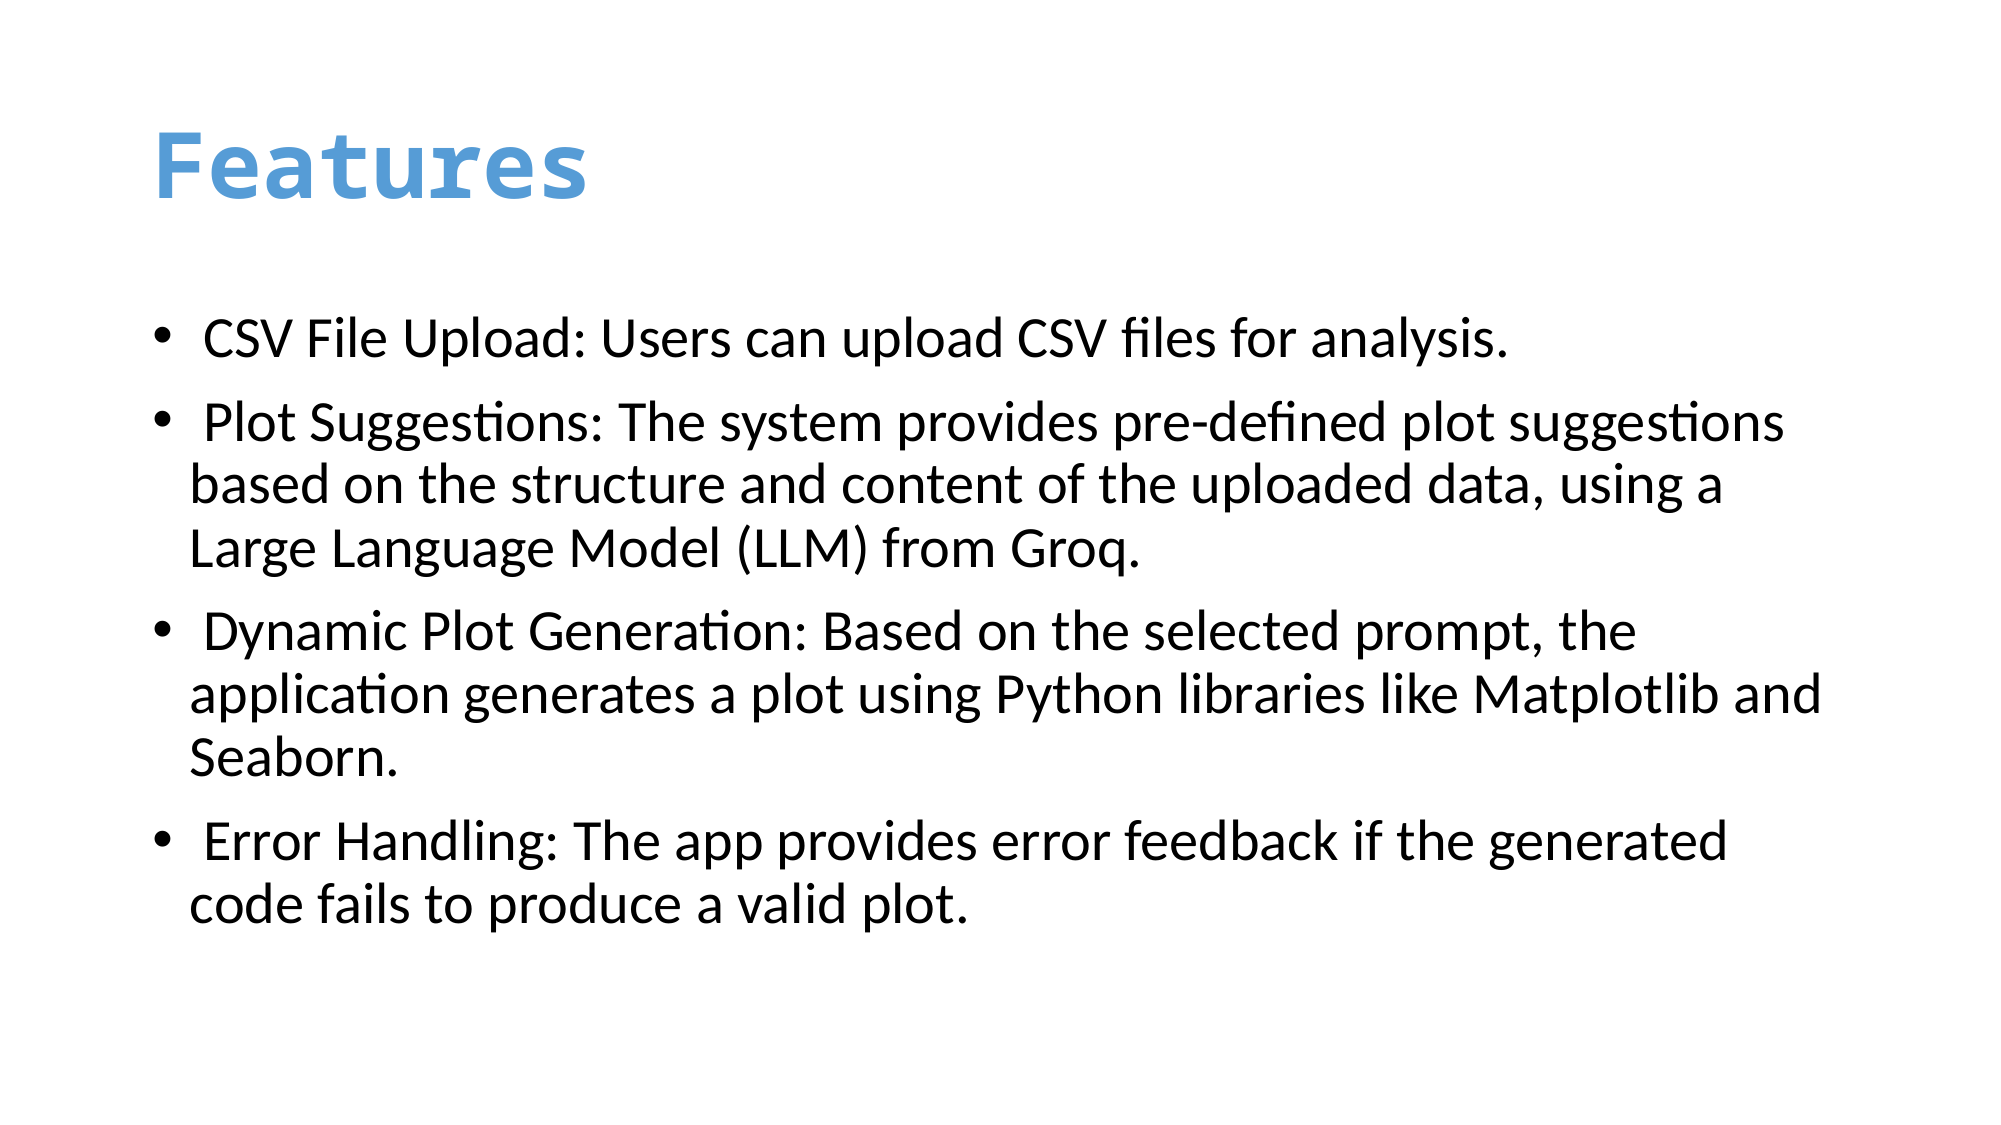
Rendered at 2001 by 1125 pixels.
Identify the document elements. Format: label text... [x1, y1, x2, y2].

list CSV File Upload: Users can upload CSV files for analysis. Plot Suggestions: The system provides pre-defined plot suggestions based on the structure and content of the uploaded data, using a Large Language Model (LLM) from Groq. Dynamic Plot Generation: Based on the selected prompt, the application generates a plot using Python libraries like Matplotlib and Seaborn. Error Handling: The app provides error feedback if the generated code fails to produce a valid plot. [137, 299, 1863, 1014]
title Features [137, 59, 1863, 278]
